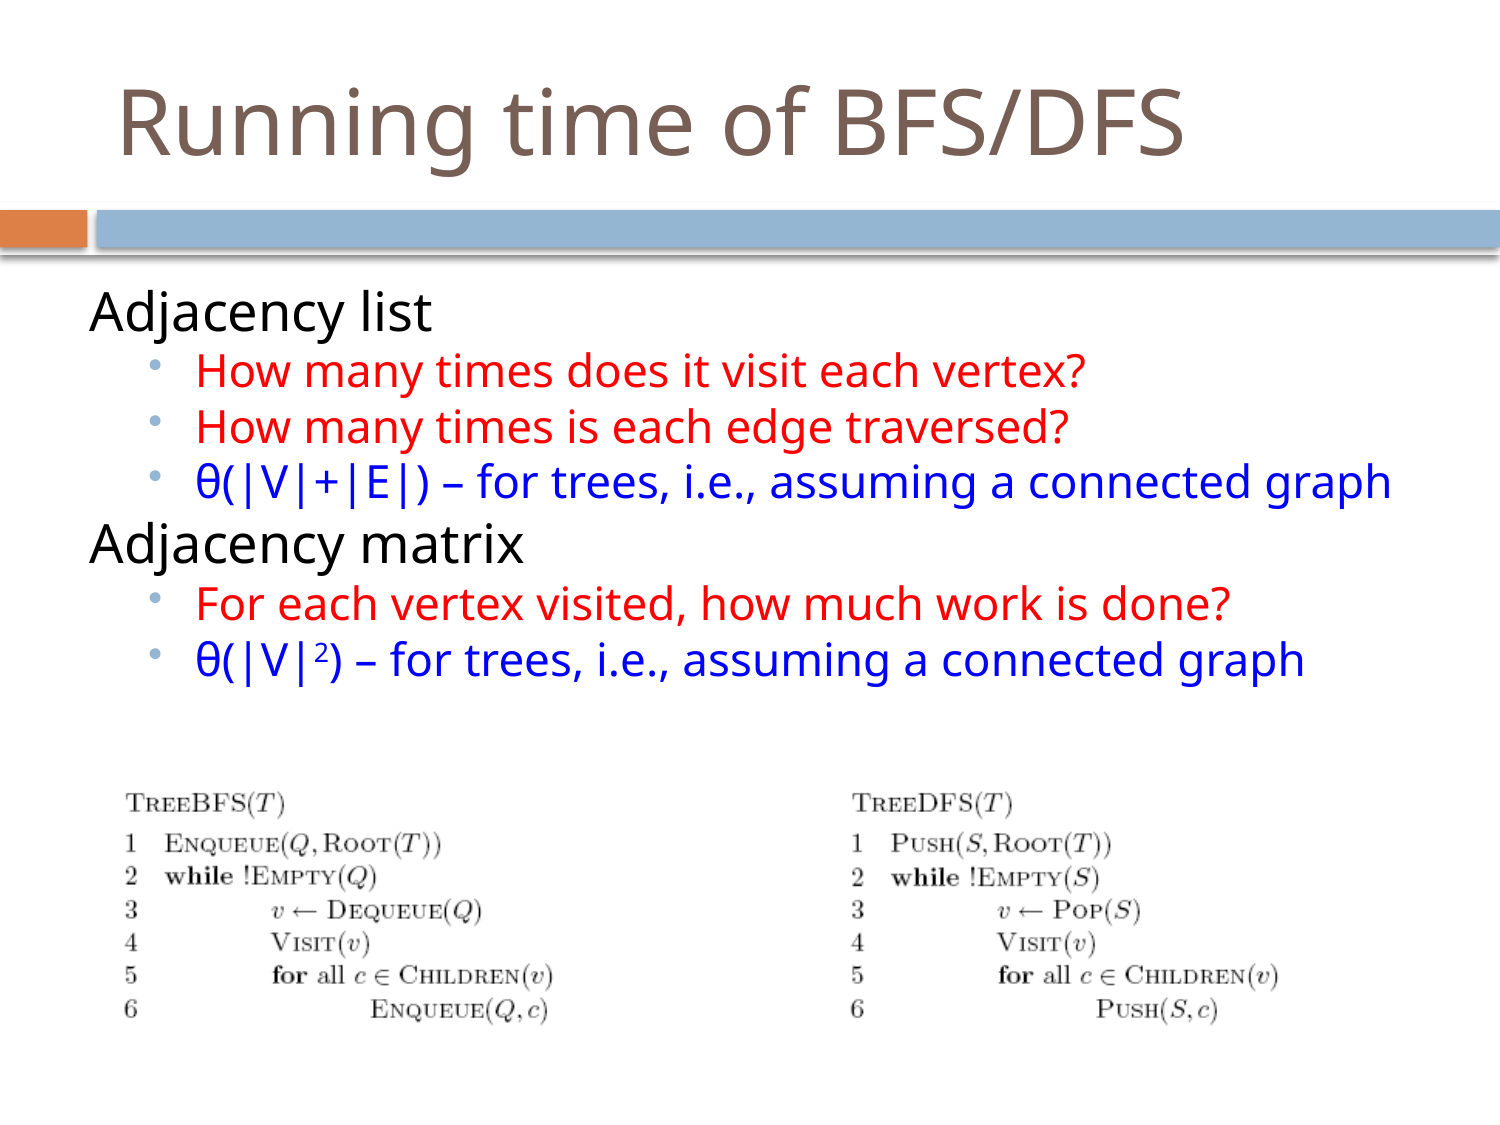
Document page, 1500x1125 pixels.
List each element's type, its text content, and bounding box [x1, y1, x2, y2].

picture [844, 781, 1289, 1033]
title Running time of BFS/DFS [100, 37, 1438, 200]
list Adjacency list How many times does it visit each vertex? How many times is each edge traversed? θ(|V|+|E|) – for trees, i.e., assuming a connected graph Adjacency matrix For each vertex visited, how much work is done? θ(|V|2) – for trees, i.e., assuming a connected graph [75, 282, 1425, 700]
picture [117, 781, 562, 1033]
